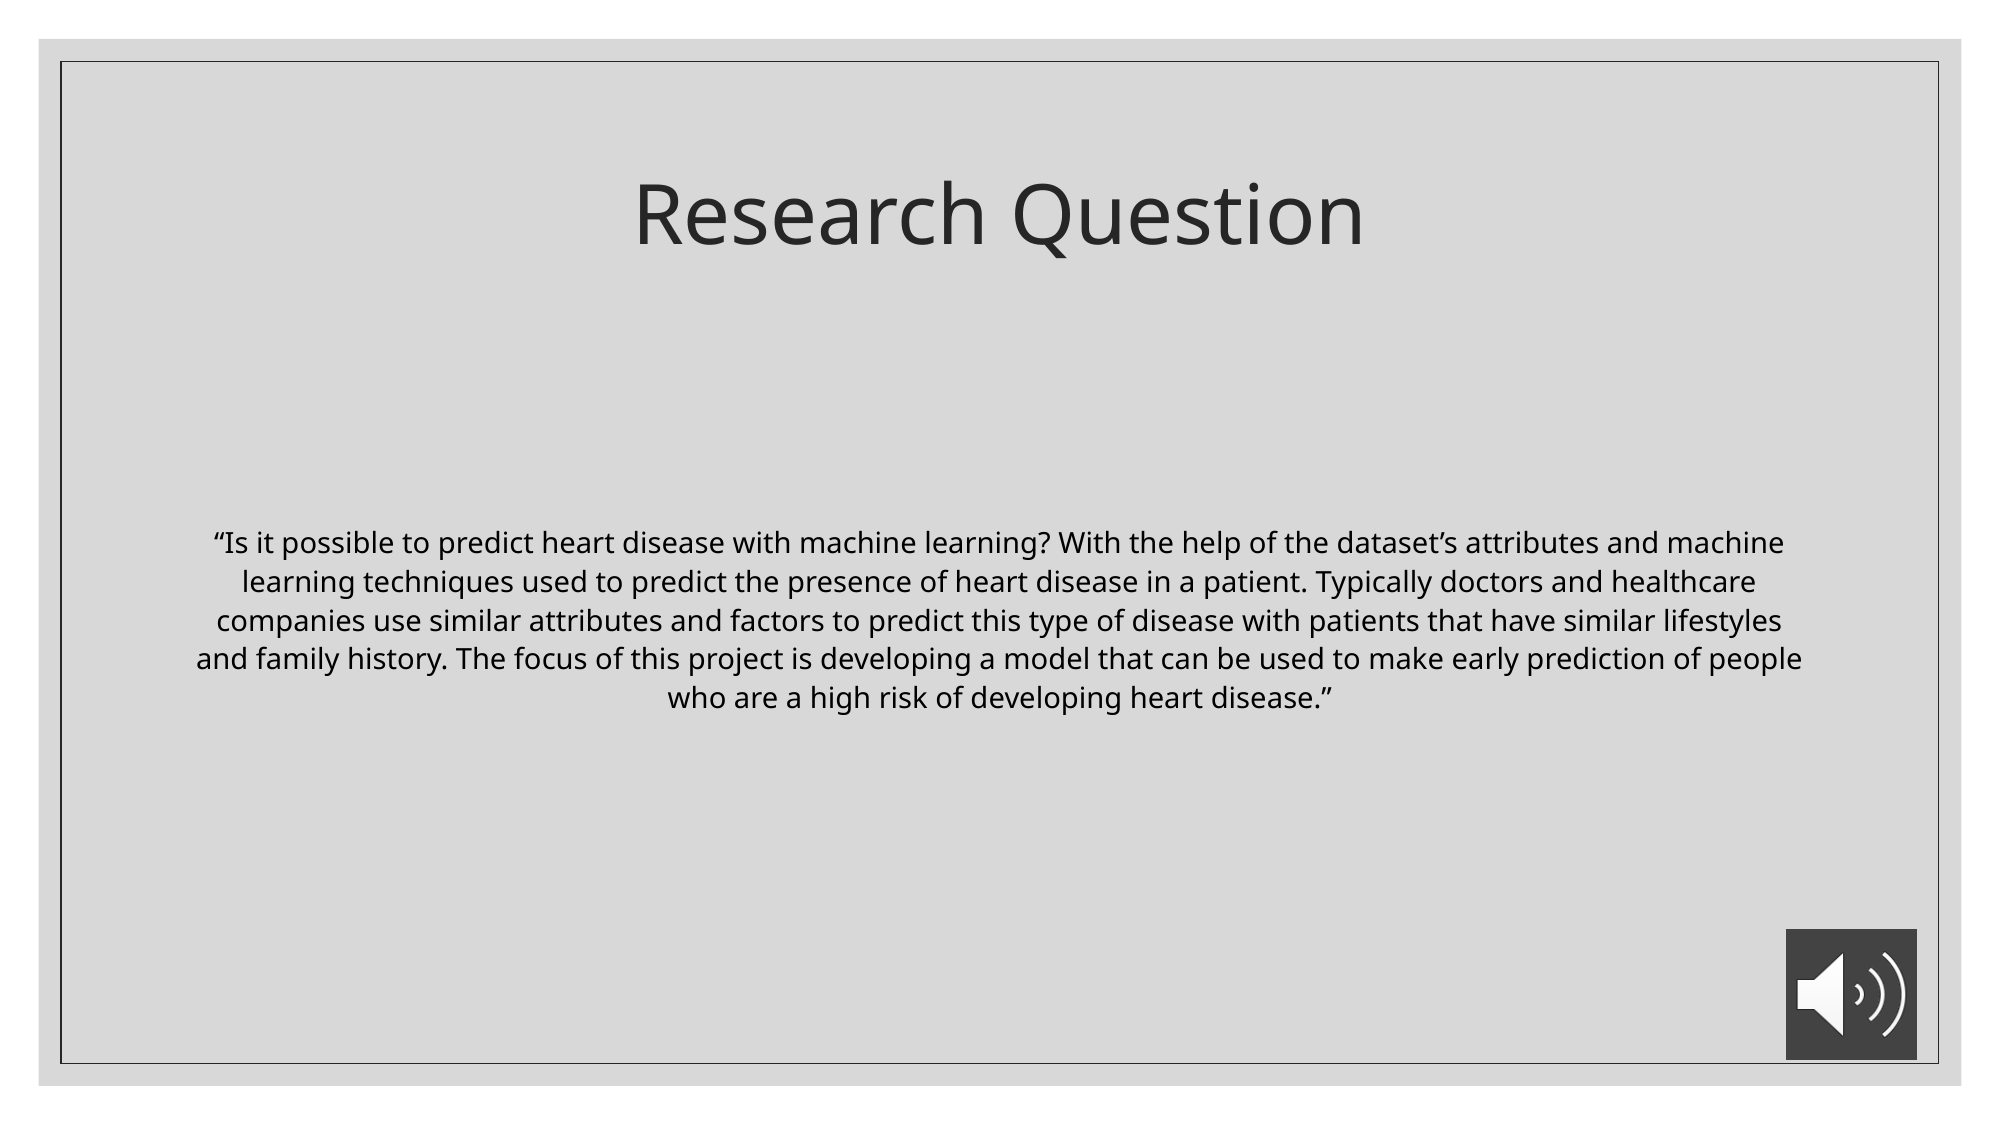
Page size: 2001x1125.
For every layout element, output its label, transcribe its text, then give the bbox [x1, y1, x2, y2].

title Research Question [174, 105, 1825, 331]
picture [1784, 927, 1919, 1062]
list “Is it possible to predict heart disease with machine learning? With the help of the dataset’s attributes and machine learning techniques used to predict the presence of heart disease in a patient. Typically doctors and healthcare companies use similar attributes and factors to predict this type of disease with patients that have similar lifestyles and family history. The focus of this project is developing a model that can be used to make early prediction of people who are a high risk of developing heart disease.” [174, 345, 1825, 951]
